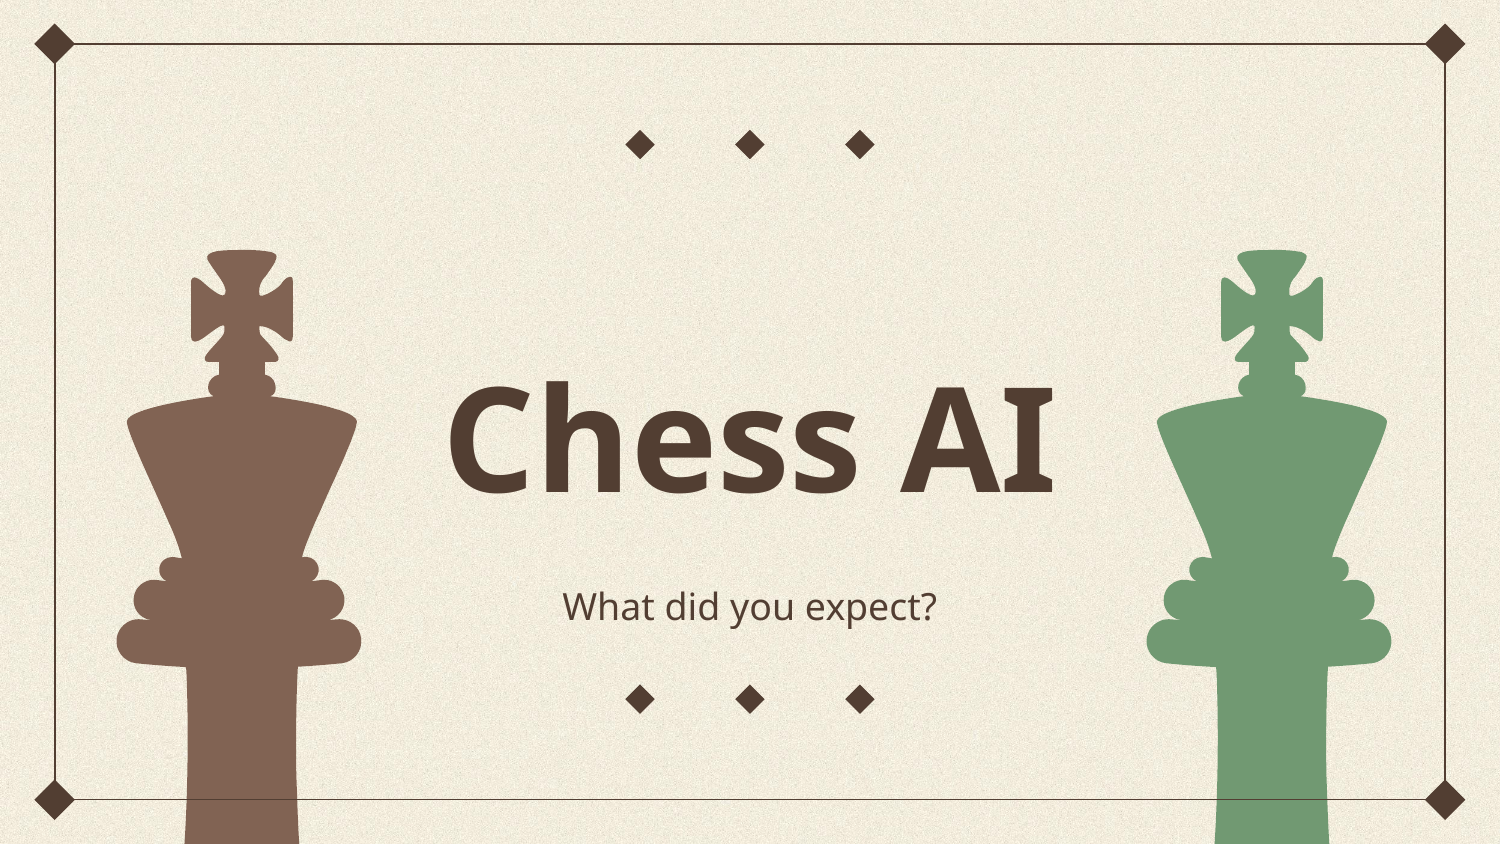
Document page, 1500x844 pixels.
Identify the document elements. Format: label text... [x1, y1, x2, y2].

title Chess AI [357, 168, 1143, 537]
text_box [845, 684, 875, 714]
text_box [625, 129, 655, 160]
text_box [735, 129, 765, 160]
text_box [625, 684, 655, 714]
text_box [735, 684, 765, 714]
text_box [845, 129, 875, 160]
subtitle What did you expect? [373, 567, 1127, 650]
picture [56, 45, 1444, 799]
picture [298, 800, 1216, 844]
picture [0, 0, 1500, 844]
